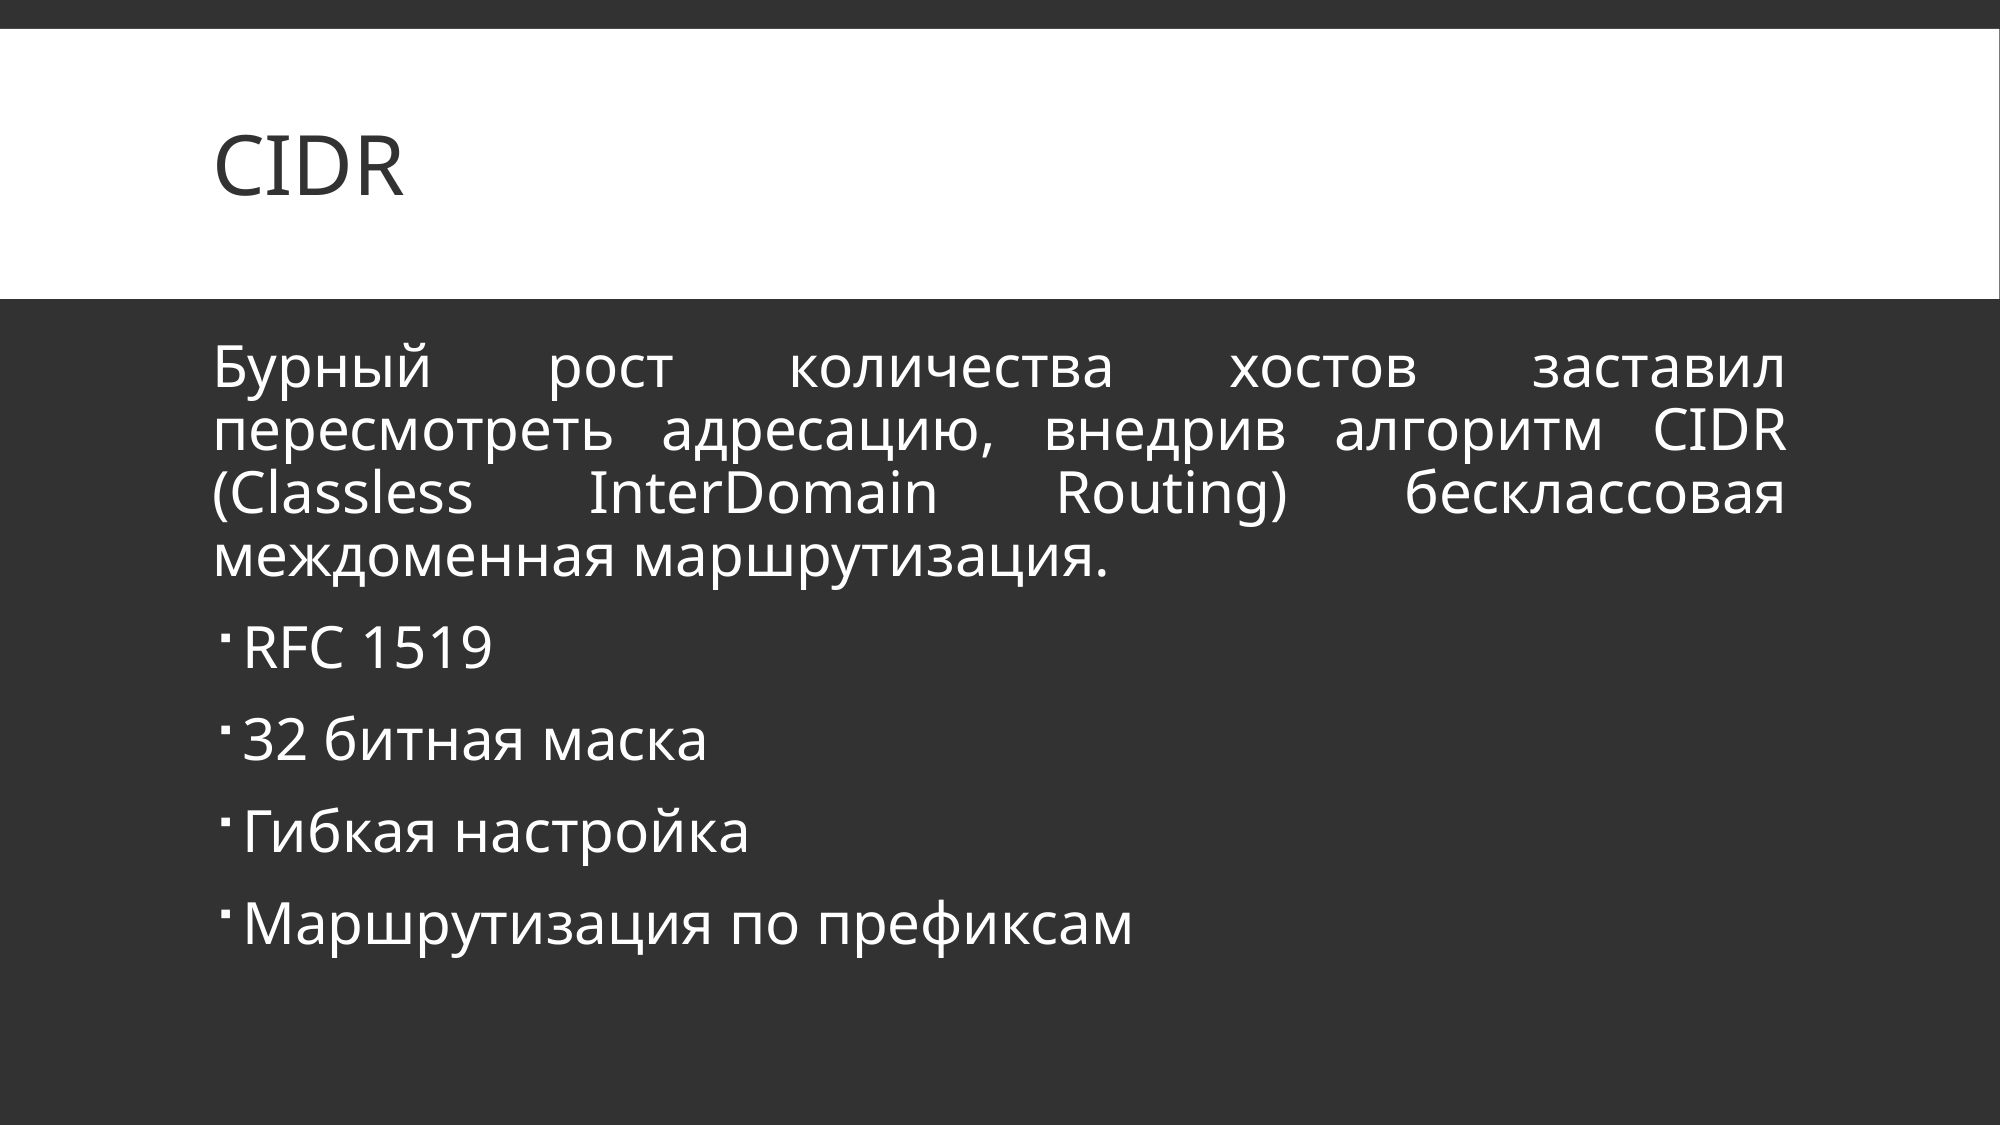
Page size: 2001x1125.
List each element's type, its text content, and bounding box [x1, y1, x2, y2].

title CIDR [197, 46, 1803, 295]
list Бурный рост количества хостов заставил пересмотреть адресацию, внедрив алгоритм CIDR (Classless InterDomain Routing) бесклассовая междоменная маршрутизация. RFC 1519 32 битная маска Гибкая настройка Маршрутизация по префиксам [197, 329, 1803, 1020]
